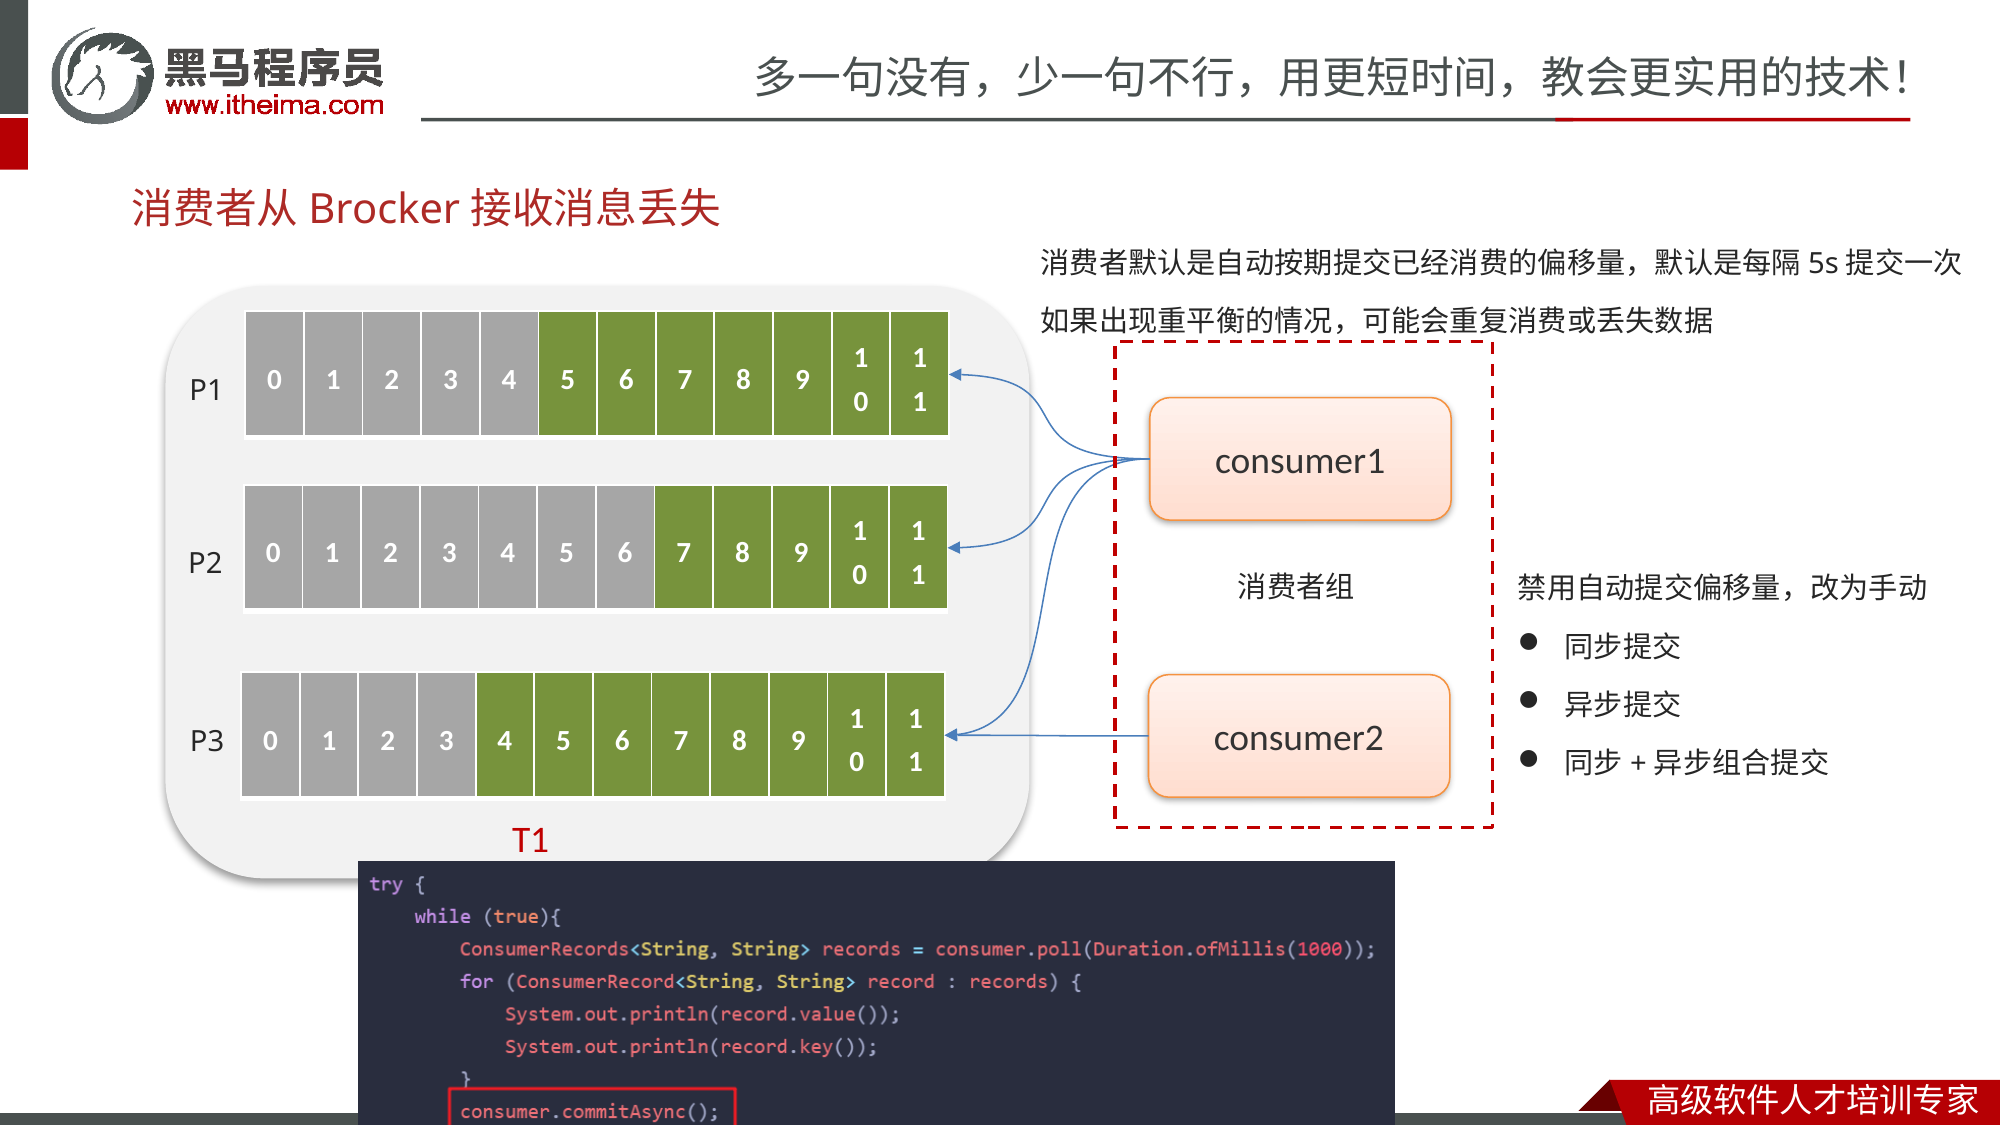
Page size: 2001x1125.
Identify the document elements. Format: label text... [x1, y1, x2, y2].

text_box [1114, 341, 1493, 828]
picture [50, 26, 384, 125]
text_box 禁用自动提交偏移量，改为手动 同步提交 异步提交 同步+异步组合提交 [1503, 545, 1980, 835]
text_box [949, 374, 1109, 456]
title 消费者从Brocker接收消息丢失 [116, 164, 1872, 250]
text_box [945, 458, 1109, 736]
picture [358, 860, 1395, 1125]
text_box 消费者默认是自动按期提交已经消费的偏移量，默认是每隔5s提交一次 如果出现重平衡的情况，可能会重复消费或丢失数据 [1025, 219, 2000, 362]
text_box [165, 285, 1030, 879]
